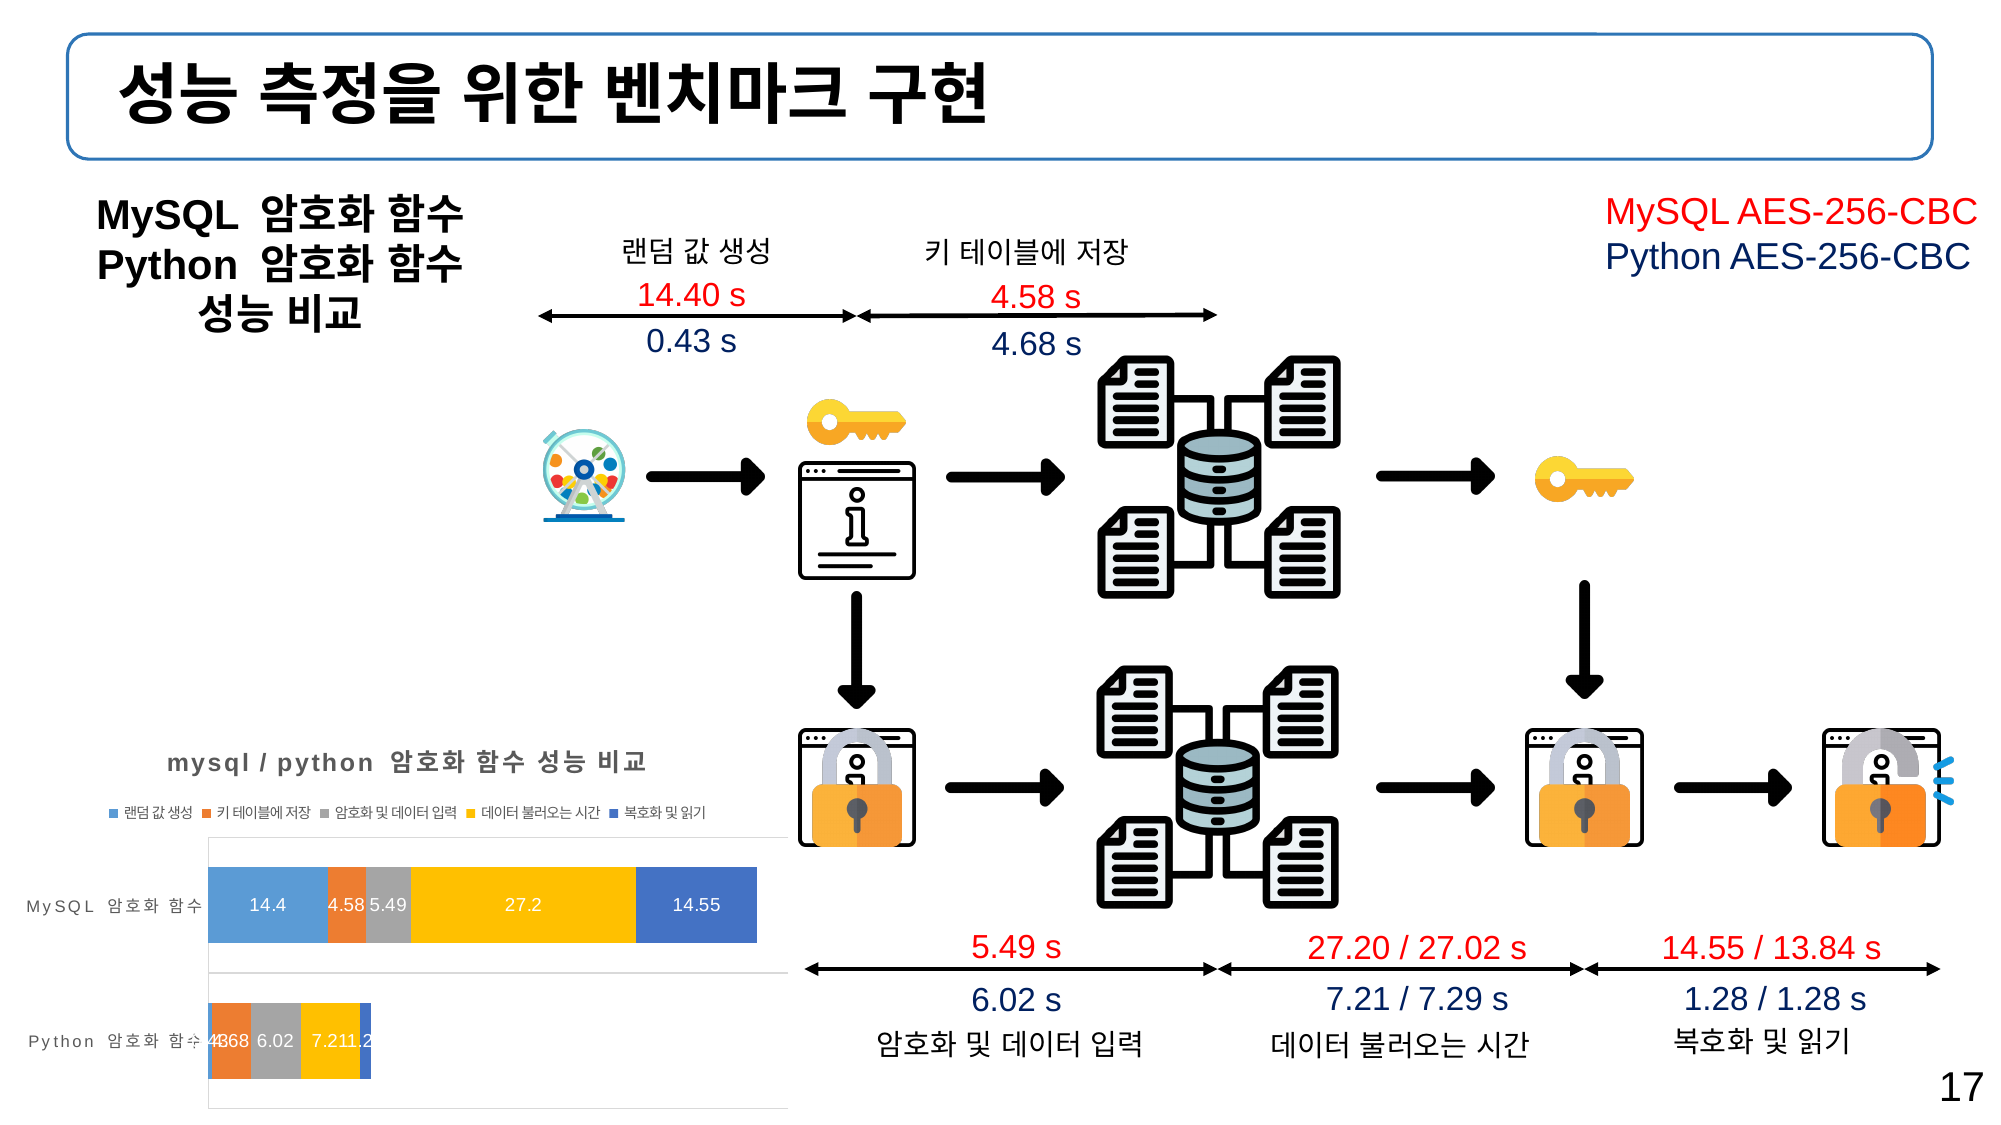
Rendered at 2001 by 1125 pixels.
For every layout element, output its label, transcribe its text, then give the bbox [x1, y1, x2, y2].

text_box 27.20 / 27.02 s [1292, 970, 1543, 974]
text_box 7.21 / 7.29 s [1311, 974, 1525, 1025]
picture [1525, 728, 1644, 847]
text_box 4.58 s [976, 316, 1097, 323]
picture [946, 418, 1065, 536]
picture [1376, 728, 1495, 847]
text_box 14.55 / 13.84 s [1646, 918, 1897, 969]
picture [537, 429, 631, 523]
title 성능 측정을 위한 벤치마크 구현 [67, 34, 1933, 160]
text_box 14.55 / 13.84 s [1646, 970, 1897, 974]
picture [805, 728, 916, 847]
text_box MySQL 암호화 함수 Python 암호화 함수 성능 비교 [81, 180, 480, 345]
text_box 암호화 및 데이터 입력 [862, 1018, 1160, 1069]
picture [945, 728, 1064, 847]
picture [1376, 417, 1495, 535]
picture [1534, 429, 1634, 529]
picture [1097, 355, 1341, 599]
text_box 14.40 s [622, 317, 761, 321]
picture [1096, 665, 1339, 909]
text_box 랜덤 값 생성 [606, 226, 788, 276]
picture [646, 417, 765, 536]
text_box 4.68 s [976, 316, 1098, 370]
text_box 27.20 / 27.02 s [1292, 918, 1543, 969]
picture [1822, 728, 1954, 847]
text_box MySQL AES-256-CBC Python AES-256-CBC [1590, 179, 1994, 285]
picture [797, 591, 916, 710]
picture [1674, 728, 1792, 847]
text_box 5.49 s [956, 917, 1077, 969]
text_box 데이터 불러오는 시간 [1256, 1019, 1546, 1070]
chart [10, 721, 805, 1117]
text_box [798, 372, 916, 580]
text_box 복호화 및 읽기 [1658, 1015, 1867, 1066]
text_box 4.58 s [976, 267, 1097, 314]
text_box 0.43 s [631, 321, 752, 367]
text_box 1.28 / 1.28 s [1669, 974, 1883, 1025]
text_box 6.02 s [956, 973, 1077, 1026]
text_box 14.40 s [622, 266, 761, 315]
text_box 키 테이블에 저장 [909, 226, 1146, 277]
picture [1525, 580, 1644, 699]
